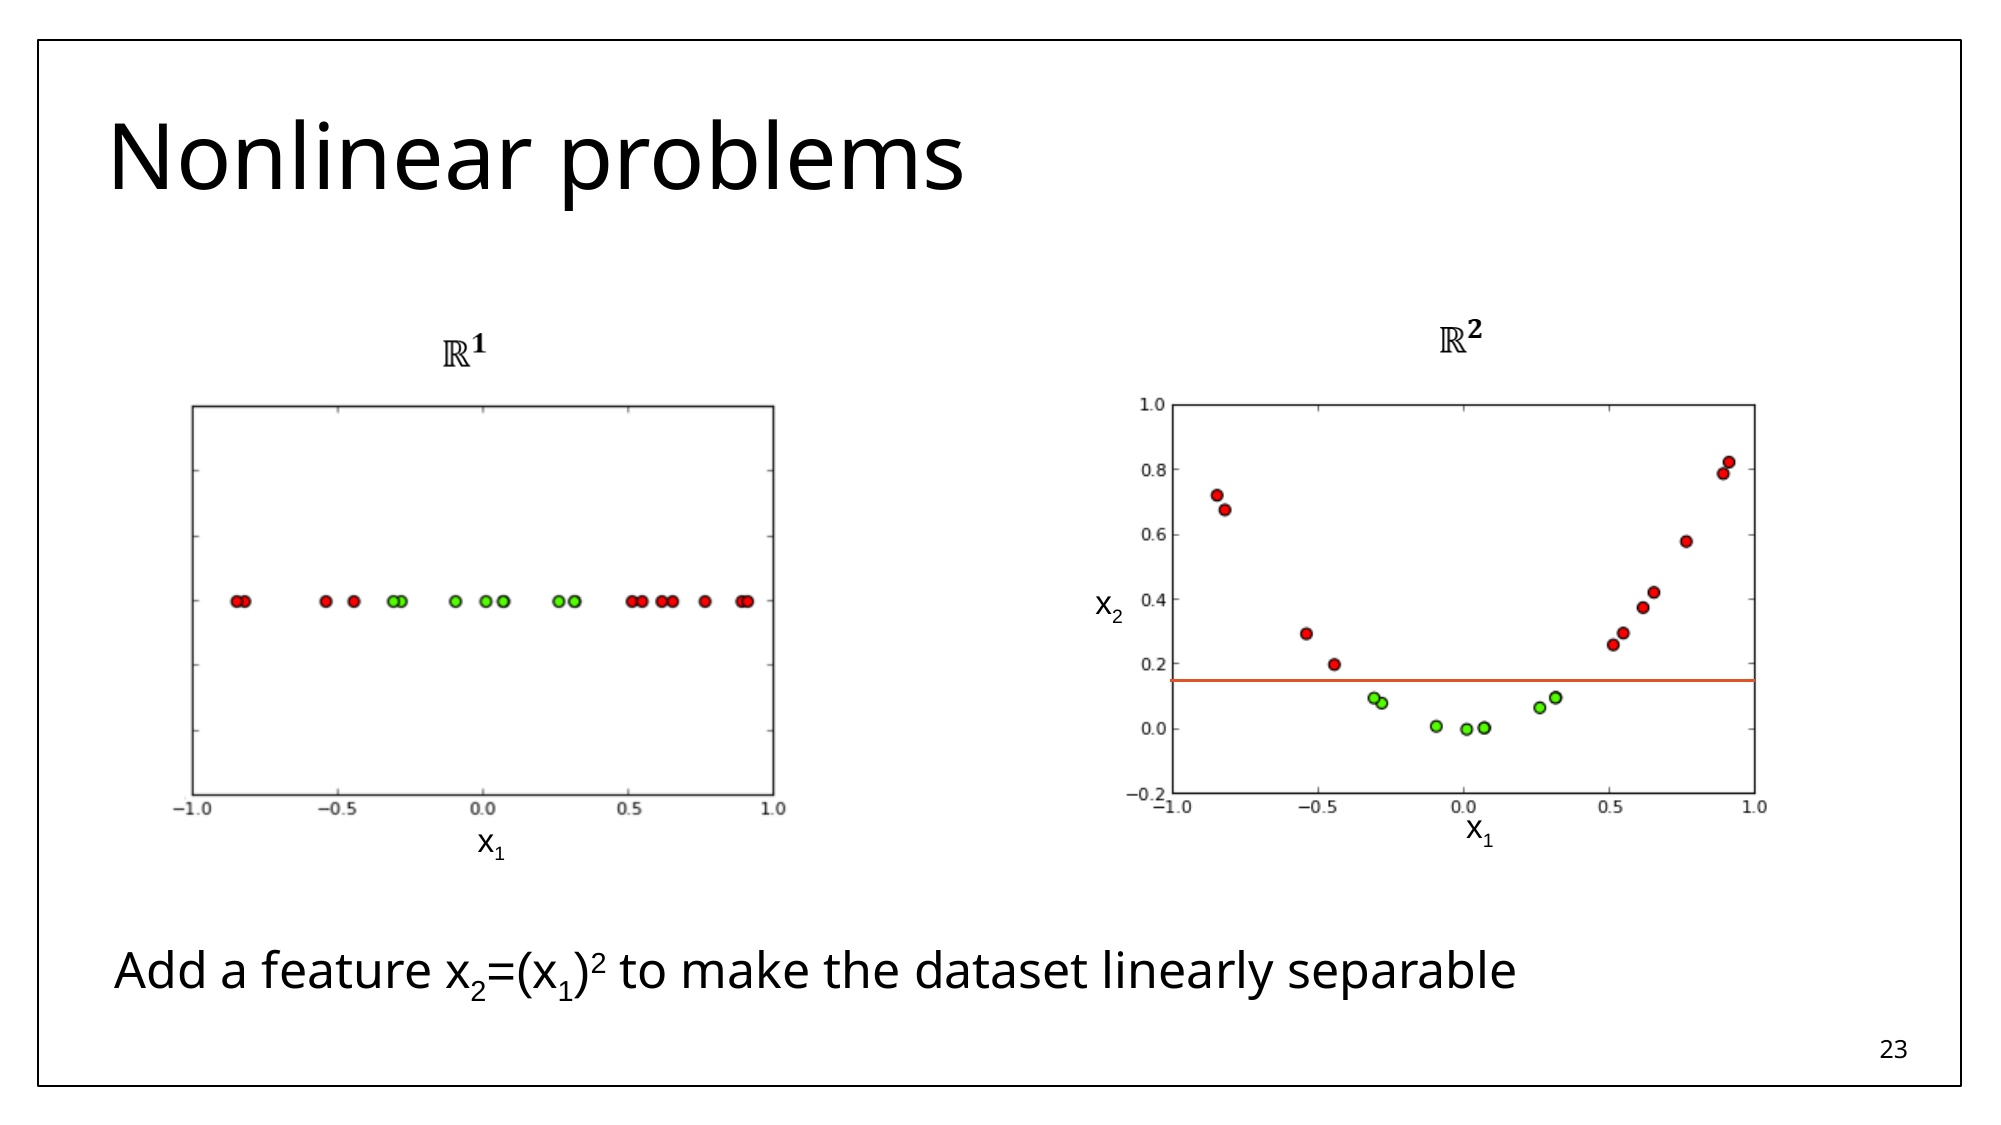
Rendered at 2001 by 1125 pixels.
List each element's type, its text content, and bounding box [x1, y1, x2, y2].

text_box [169, 373, 816, 868]
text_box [1080, 356, 1831, 857]
text_box [436, 330, 493, 372]
text_box [1434, 316, 1489, 355]
title Nonlinear problems [91, 48, 1924, 271]
slide_number ‹#› [1643, 1020, 1924, 1081]
list Add a feature x2=(x1)2 to make the dataset linearly separable [92, 931, 1924, 1015]
